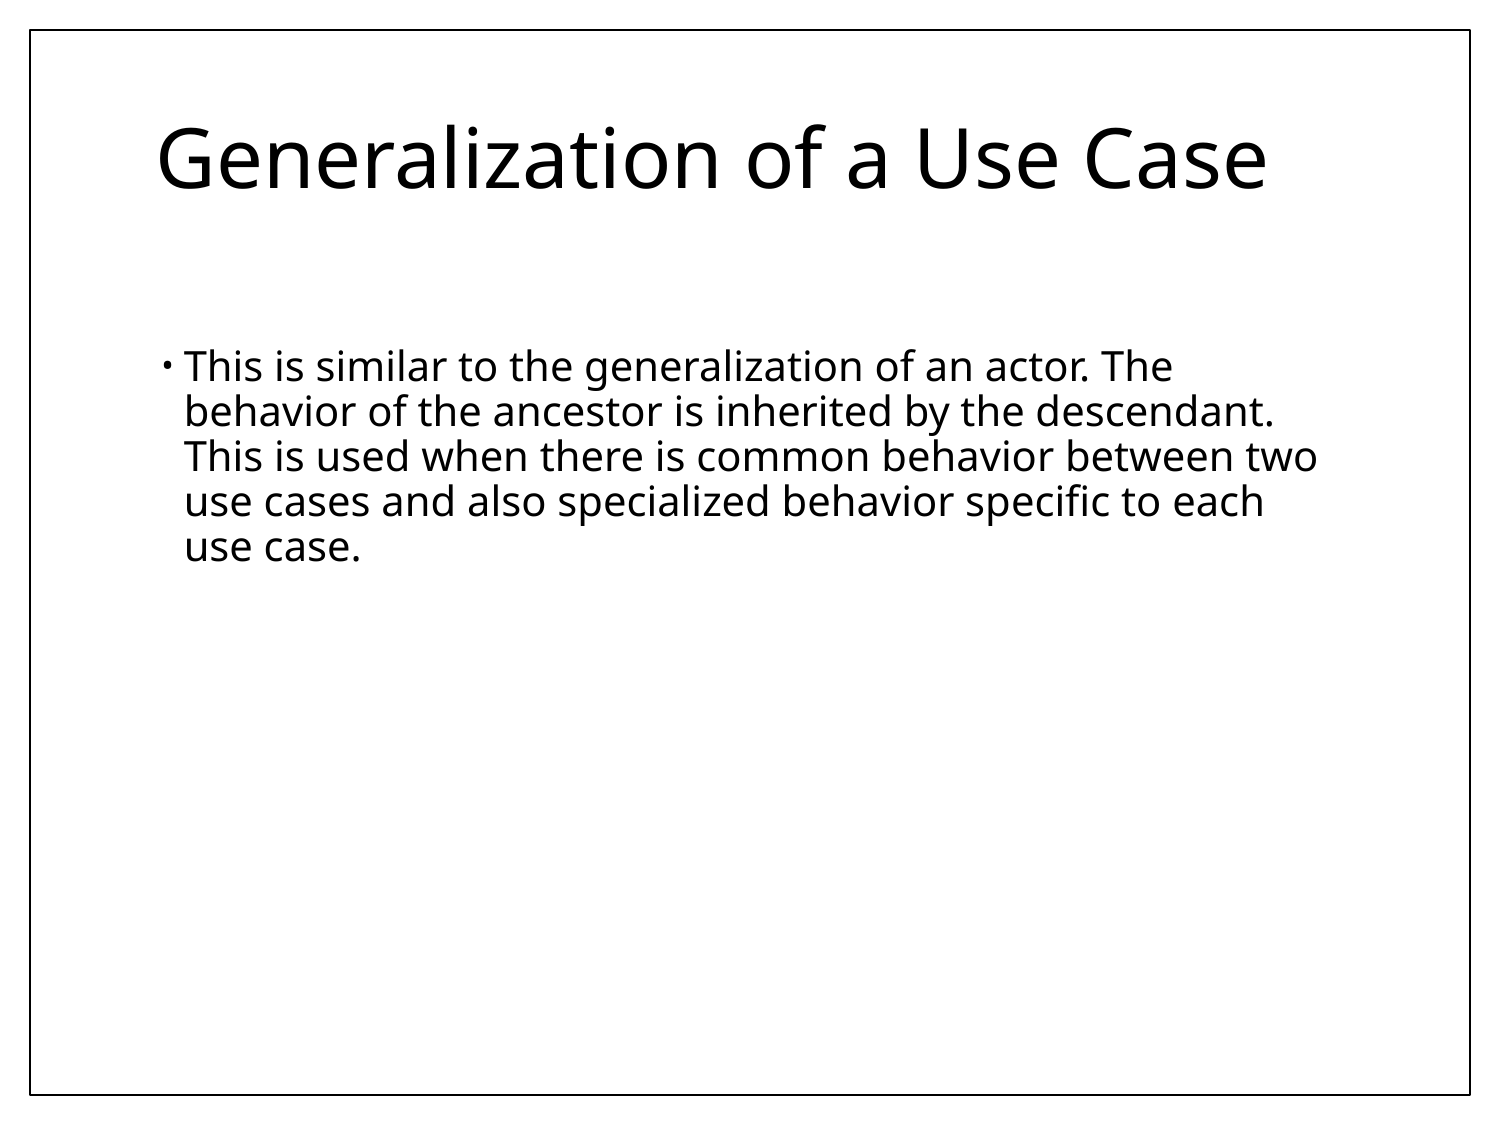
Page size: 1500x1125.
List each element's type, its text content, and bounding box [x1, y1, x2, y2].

title Generalization of a Use Case [140, 99, 1356, 323]
list This is similar to the generalization of an actor. The behavior of the ancestor is inherited by the descendant. This is used when there is common behavior between two use cases and also specialized behavior specific to each use case. [140, 337, 1356, 1000]
